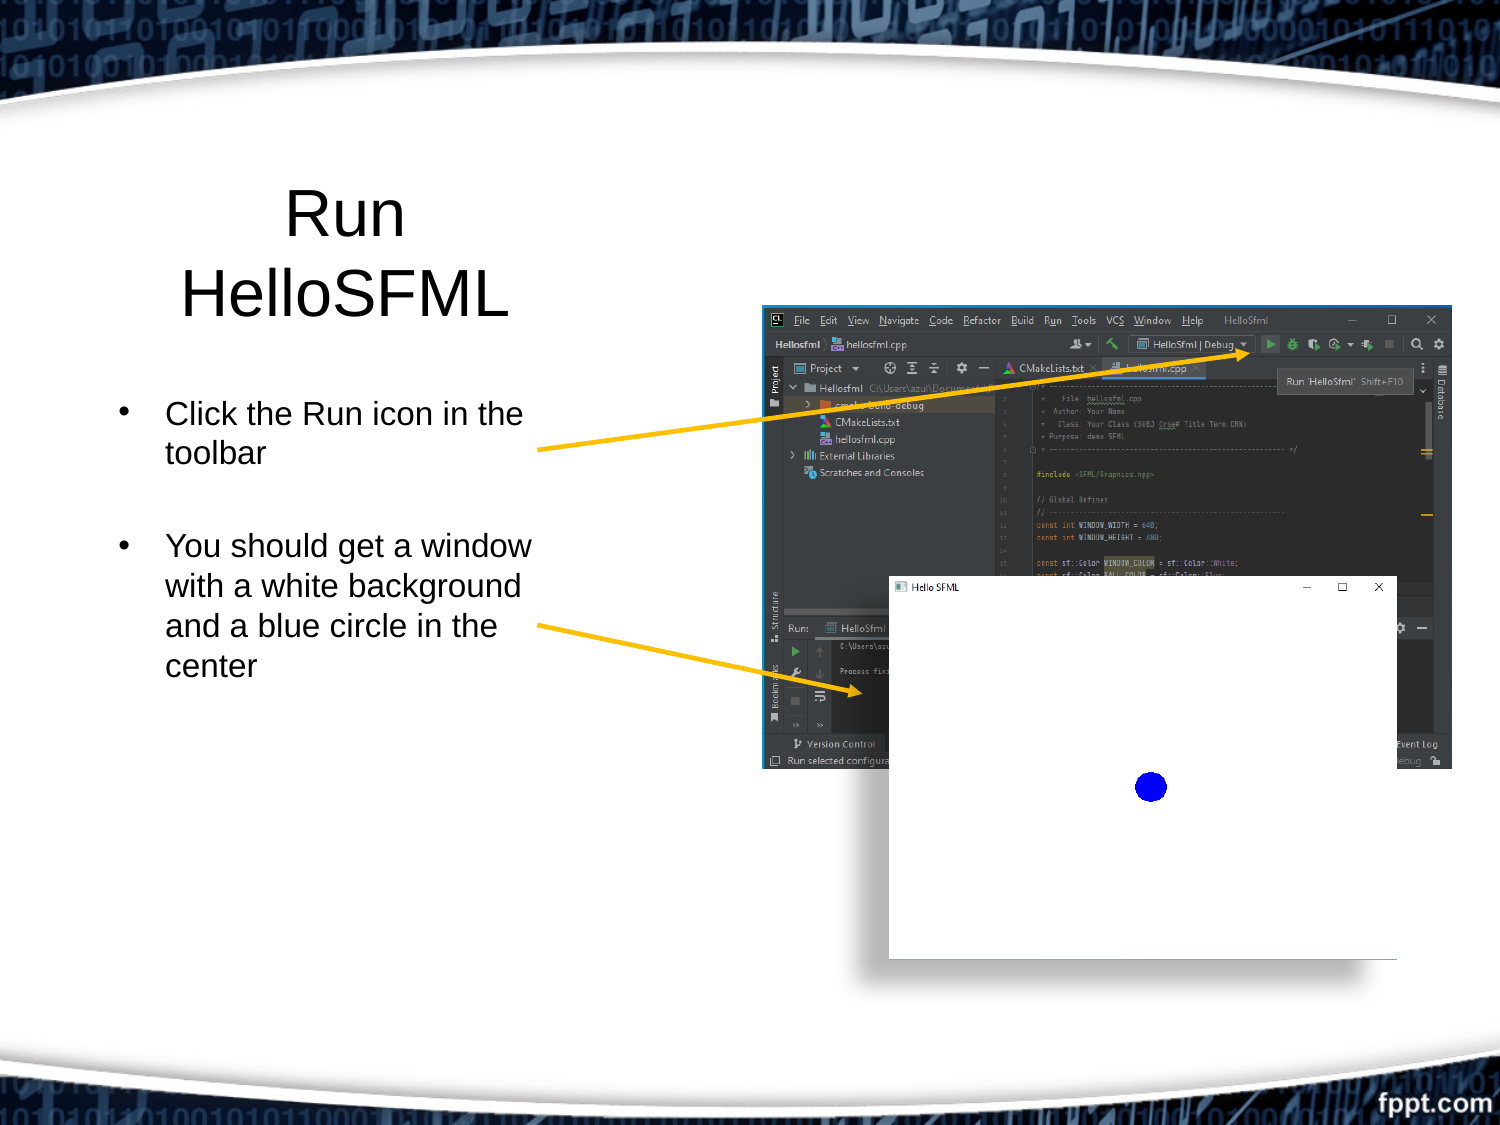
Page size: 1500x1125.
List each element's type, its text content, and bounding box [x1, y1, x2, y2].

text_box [537, 353, 1250, 450]
list Click the Run icon in the toolbar You should get a window with a white background and a blue circle in the center [103, 337, 588, 963]
title Run HelloSFML [103, 75, 588, 337]
picture [0, 0, 1500, 1125]
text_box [537, 624, 863, 694]
